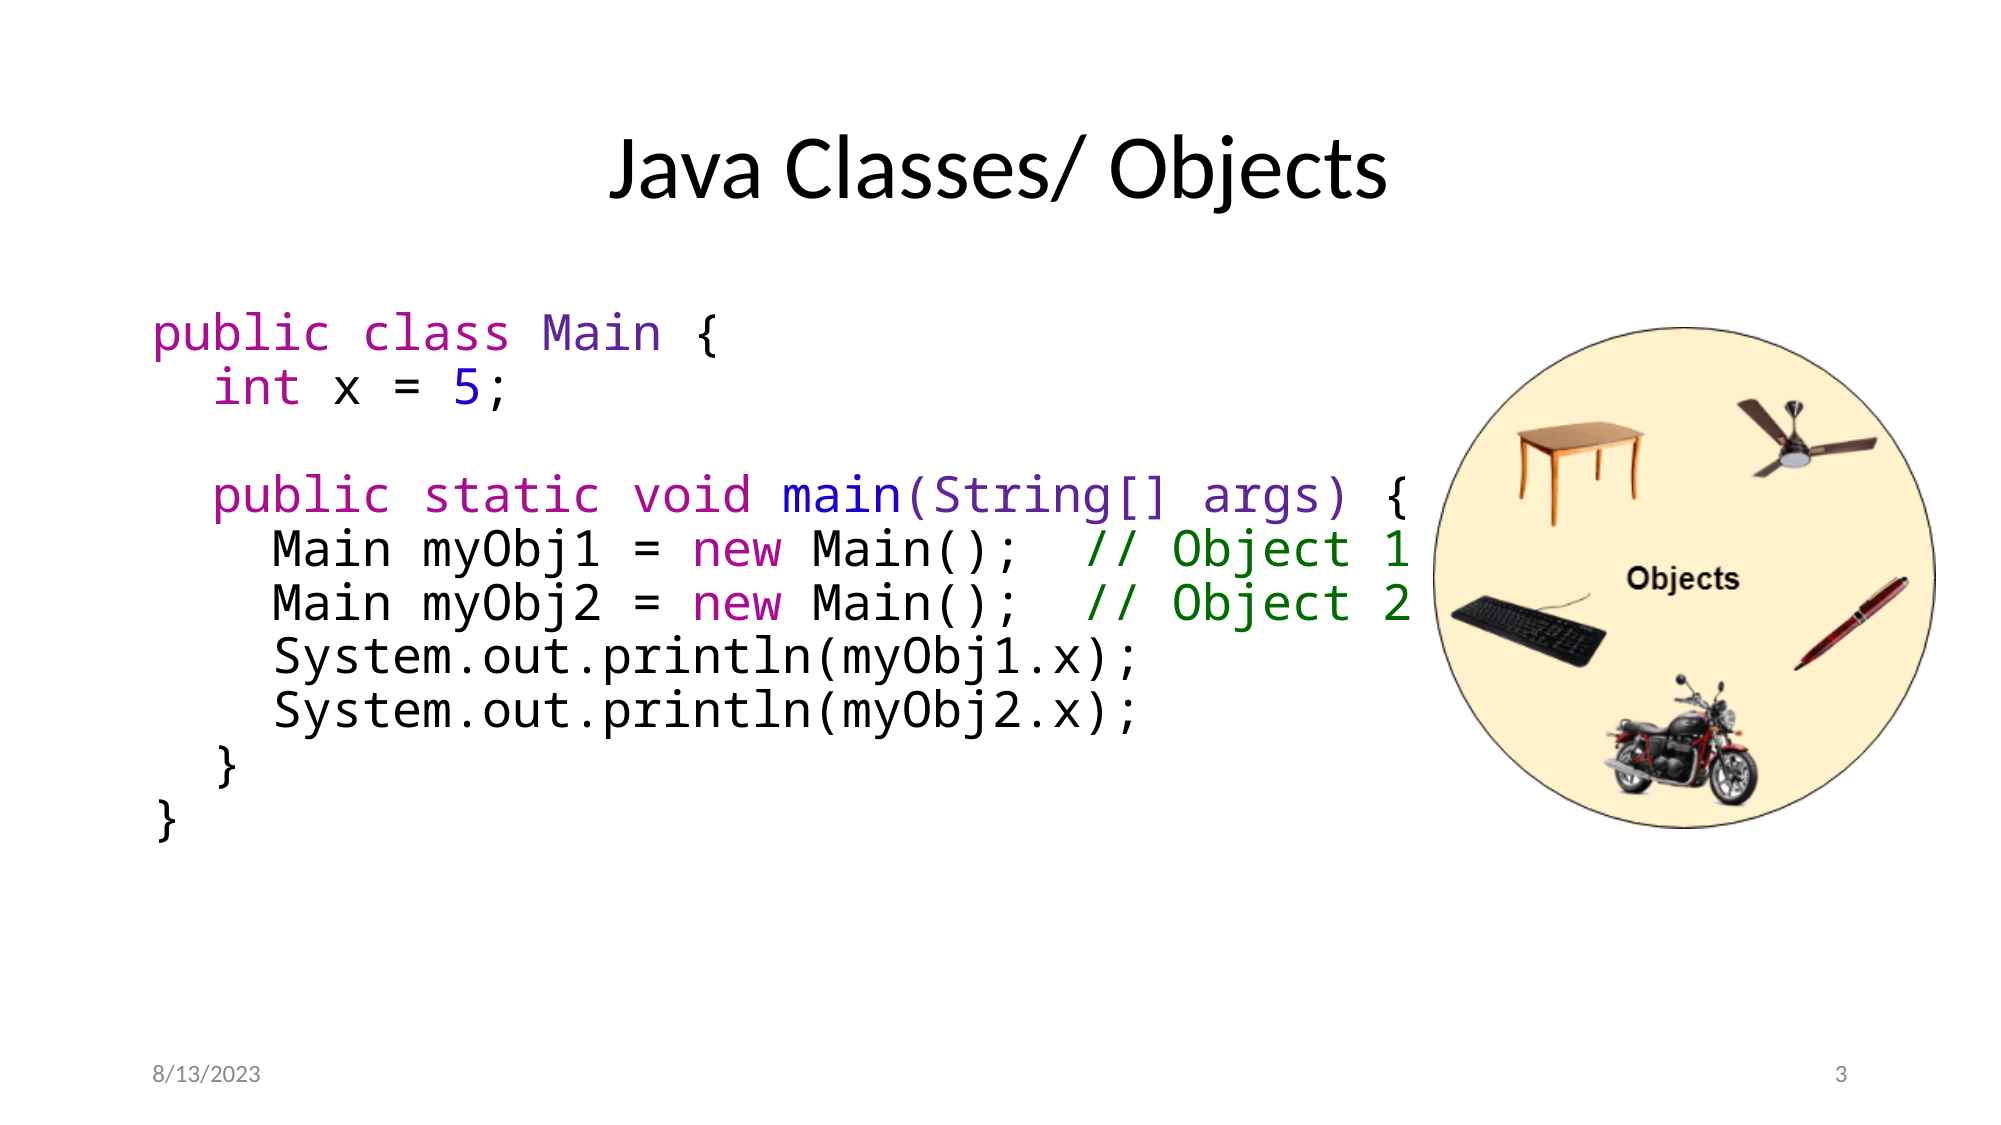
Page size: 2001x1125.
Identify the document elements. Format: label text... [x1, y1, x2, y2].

list public class Main { int x = 5; public static void main(String[] args) { Main myObj1 = new Main(); // Object 1 Main myObj2 = new Main(); // Object 2 System.out.println(myObj1.x); System.out.println(myObj2.x); } } [137, 299, 1863, 1014]
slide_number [137, 1042, 588, 1103]
slide_number ‹#› [1412, 1042, 1863, 1103]
title Java Classes/ Objects [137, 59, 1863, 278]
picture [1433, 327, 1936, 830]
